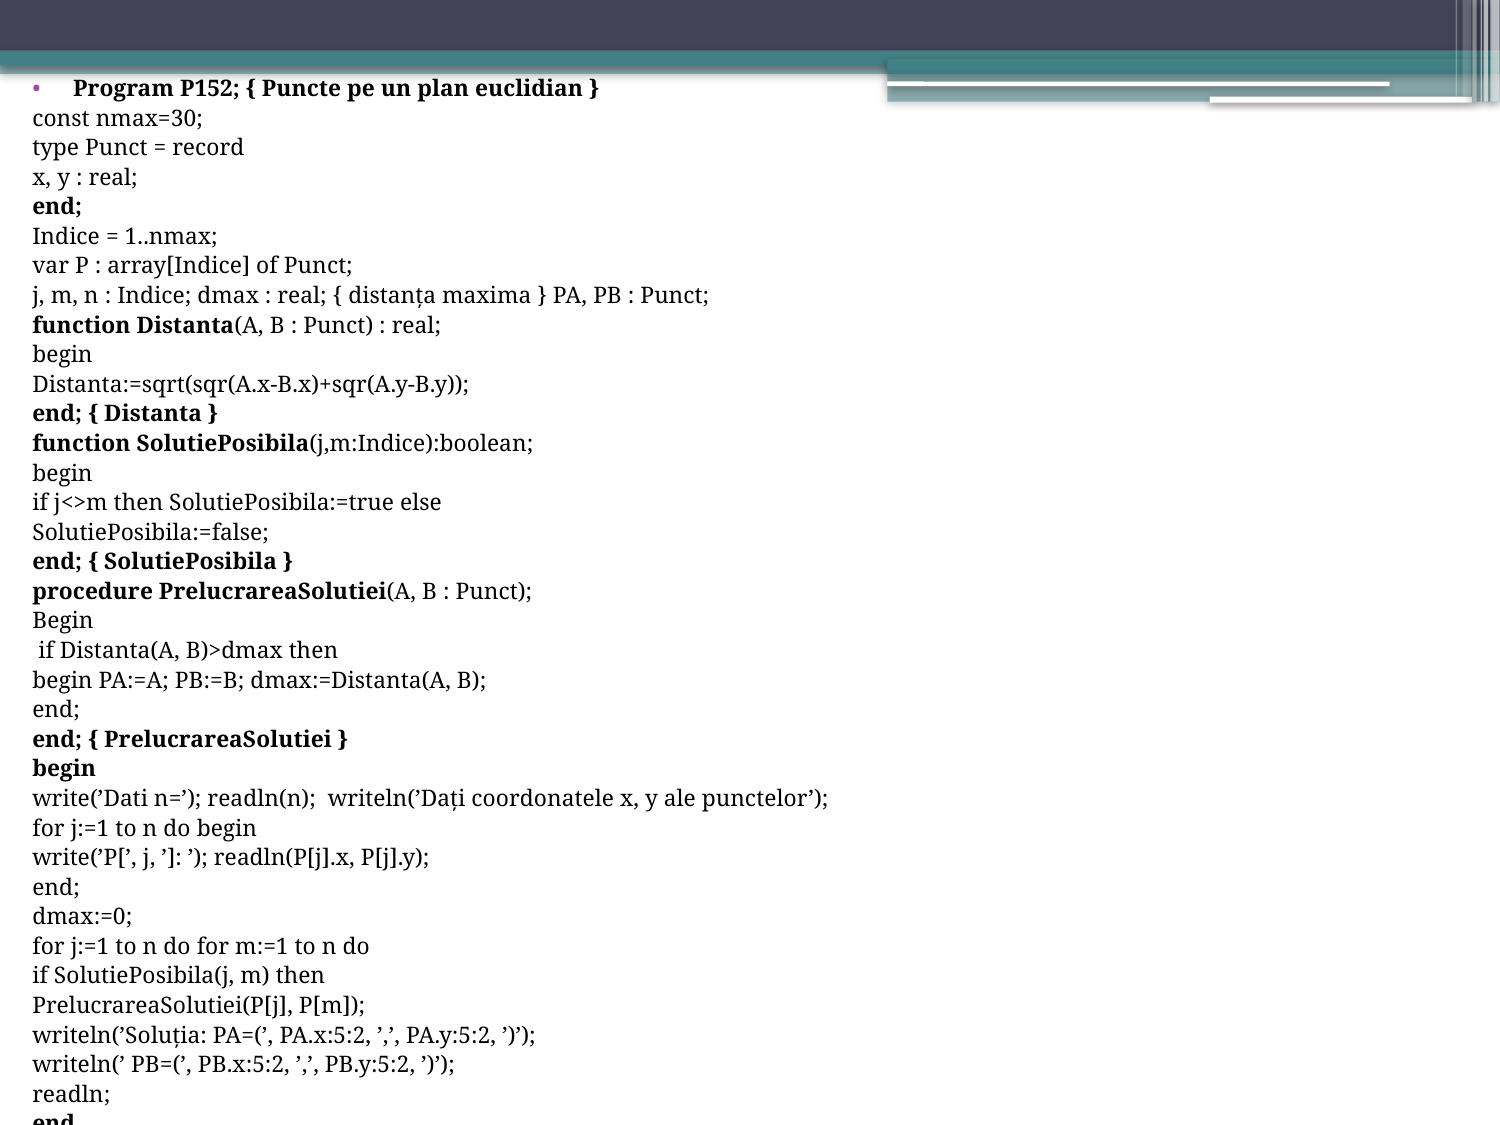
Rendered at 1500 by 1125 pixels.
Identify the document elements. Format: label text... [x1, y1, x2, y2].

list Program P152; { Puncte pe un plan euclidian } const nmax=30; type Punct = record x, y : real; end; Indice = 1..nmax; var P : array[Indice] of Punct; j, m, n : Indice; dmax : real; { distanţa maxima } PA, PB : Punct; function Distanta(A, B : Punct) : real; begin Distanta:=sqrt(sqr(A.x-B.x)+sqr(A.y-B.y)); end; { Distanta } function SolutiePosibila(j,m:Indice):boolean; begin if j<>m then SolutiePosibila:=true else SolutiePosibila:=false; end; { SolutiePosibila } procedure PrelucrareaSolutiei(A, B : Punct); Begin if Distanta(A, B)>dmax then begin PA:=A; PB:=B; dmax:=Distanta(A, B); end; end; { PrelucrareaSolutiei } begin write(’Dati n=’); readln(n); writeln(’Daţi coordonatele x, y ale punctelor’); for j:=1 to n do begin write(’P[’, j, ’]: ’); readln(P[j].x, P[j].y); end; dmax:=0; for j:=1 to n do for m:=1 to n do if SolutiePosibila(j, m) then PrelucrareaSolutiei(P[j], P[m]); writeln(’Soluţia: PA=(’, PA.x:5:2, ’,’, PA.y:5:2, ’)’); writeln(’ PB=(’, PB.x:5:2, ’,’, PB.y:5:2, ’)’); readln; end. [0, 66, 1500, 1125]
